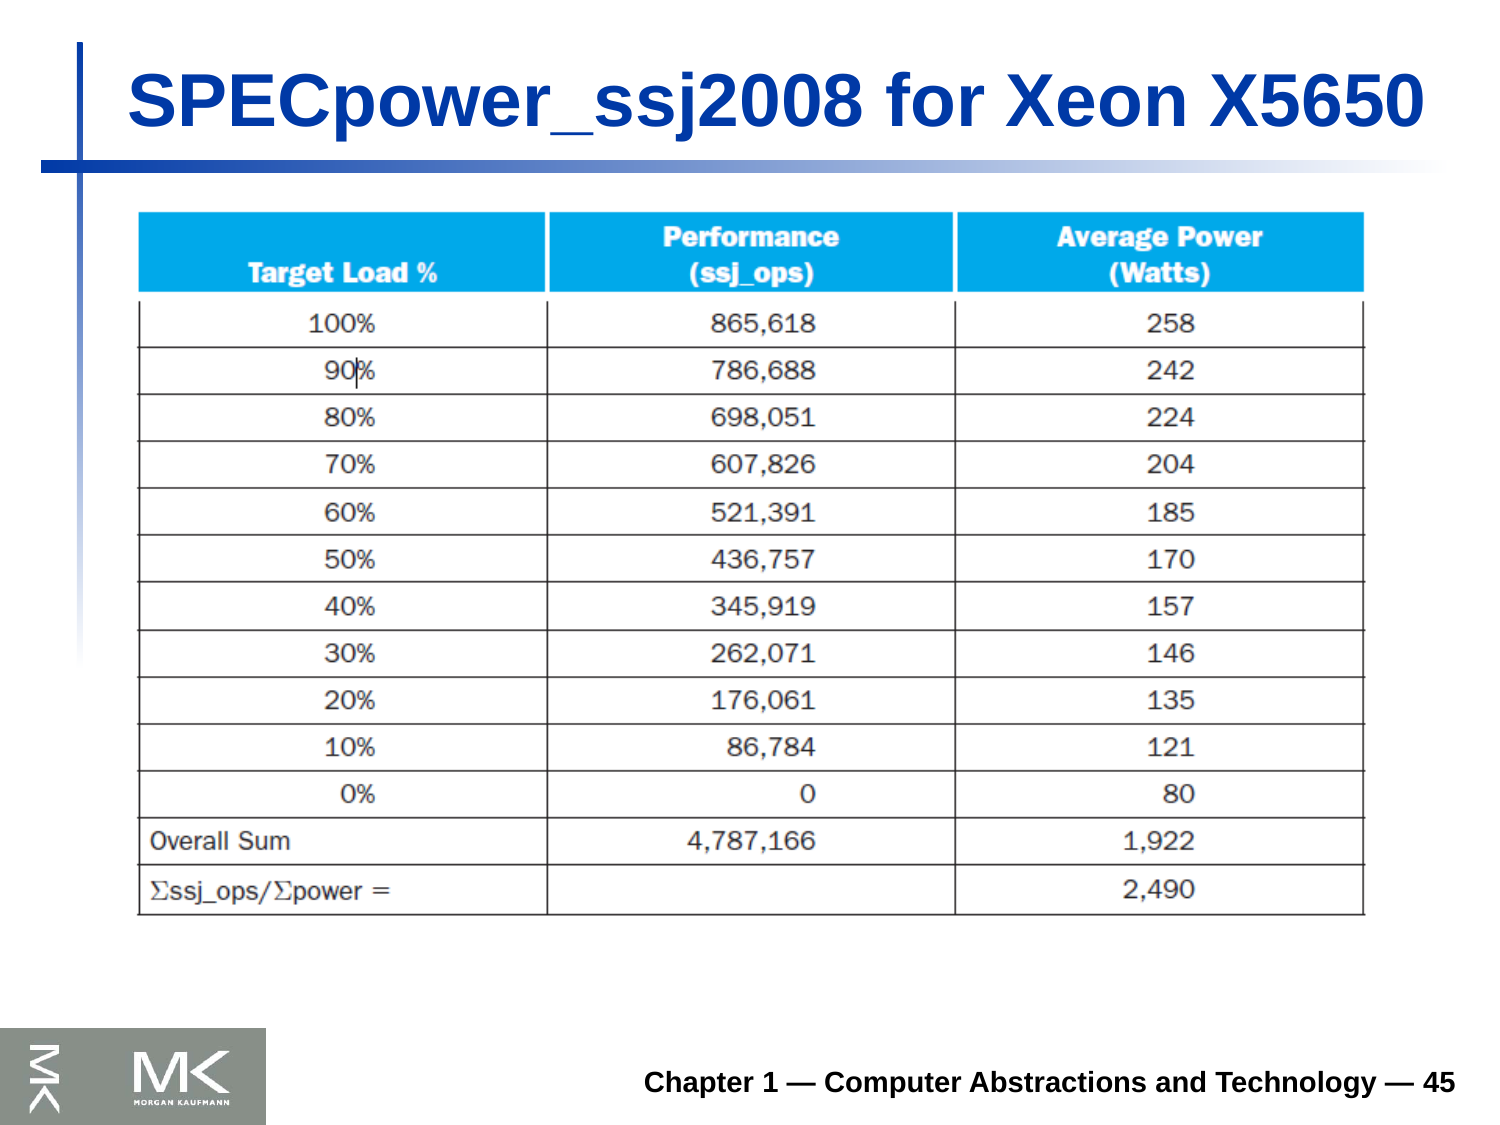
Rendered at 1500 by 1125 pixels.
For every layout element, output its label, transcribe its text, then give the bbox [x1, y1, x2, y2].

picture [0, 1028, 266, 1125]
title SPECpower_ssj2008 for Xeon X5650 [112, 42, 1468, 149]
picture [127, 202, 1373, 923]
footer Chapter 1 — Computer Abstractions and Technology — 45 [277, 1046, 1471, 1106]
